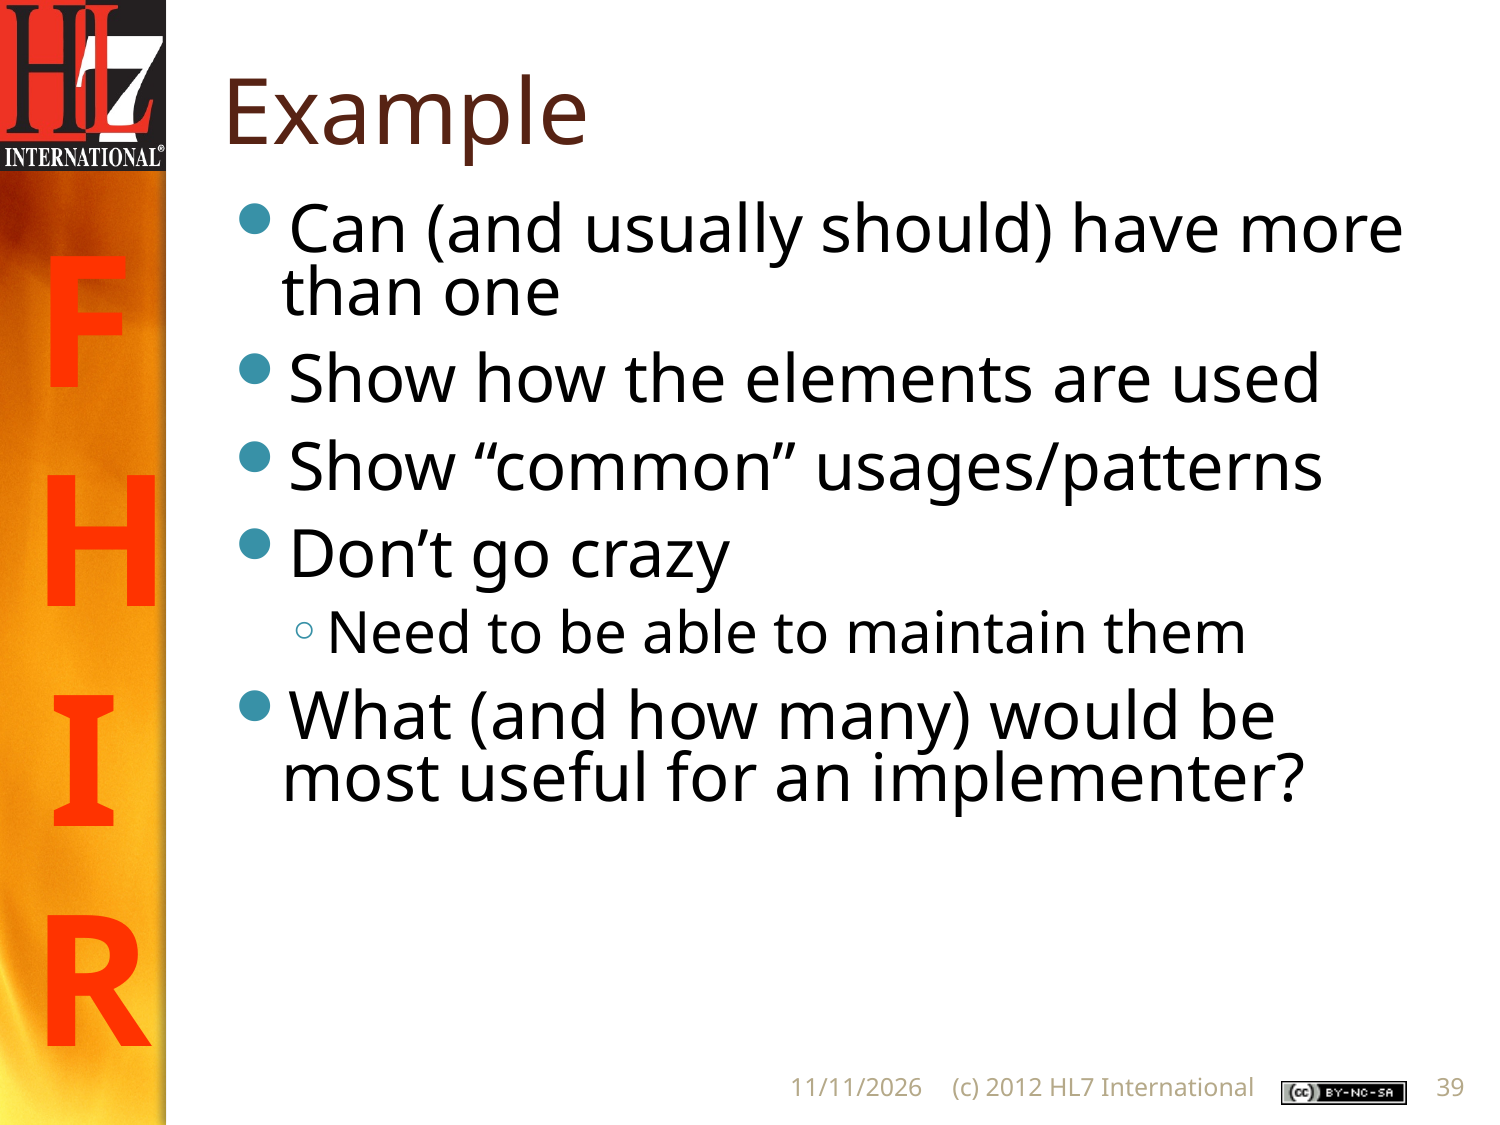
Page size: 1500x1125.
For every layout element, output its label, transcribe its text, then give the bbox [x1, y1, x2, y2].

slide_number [587, 1070, 937, 1113]
title Example [206, 30, 1466, 185]
slide_number 39 [1413, 1070, 1488, 1113]
list Can (and usually should) have more than one Show how the elements are used Show “common” usages/patterns Don’t go crazy Need to be able to maintain them What (and how many) would be most useful for an implementer? [206, 196, 1466, 1059]
picture [0, 0, 166, 1125]
footer (c) 2012 HL7 International [937, 1070, 1413, 1113]
